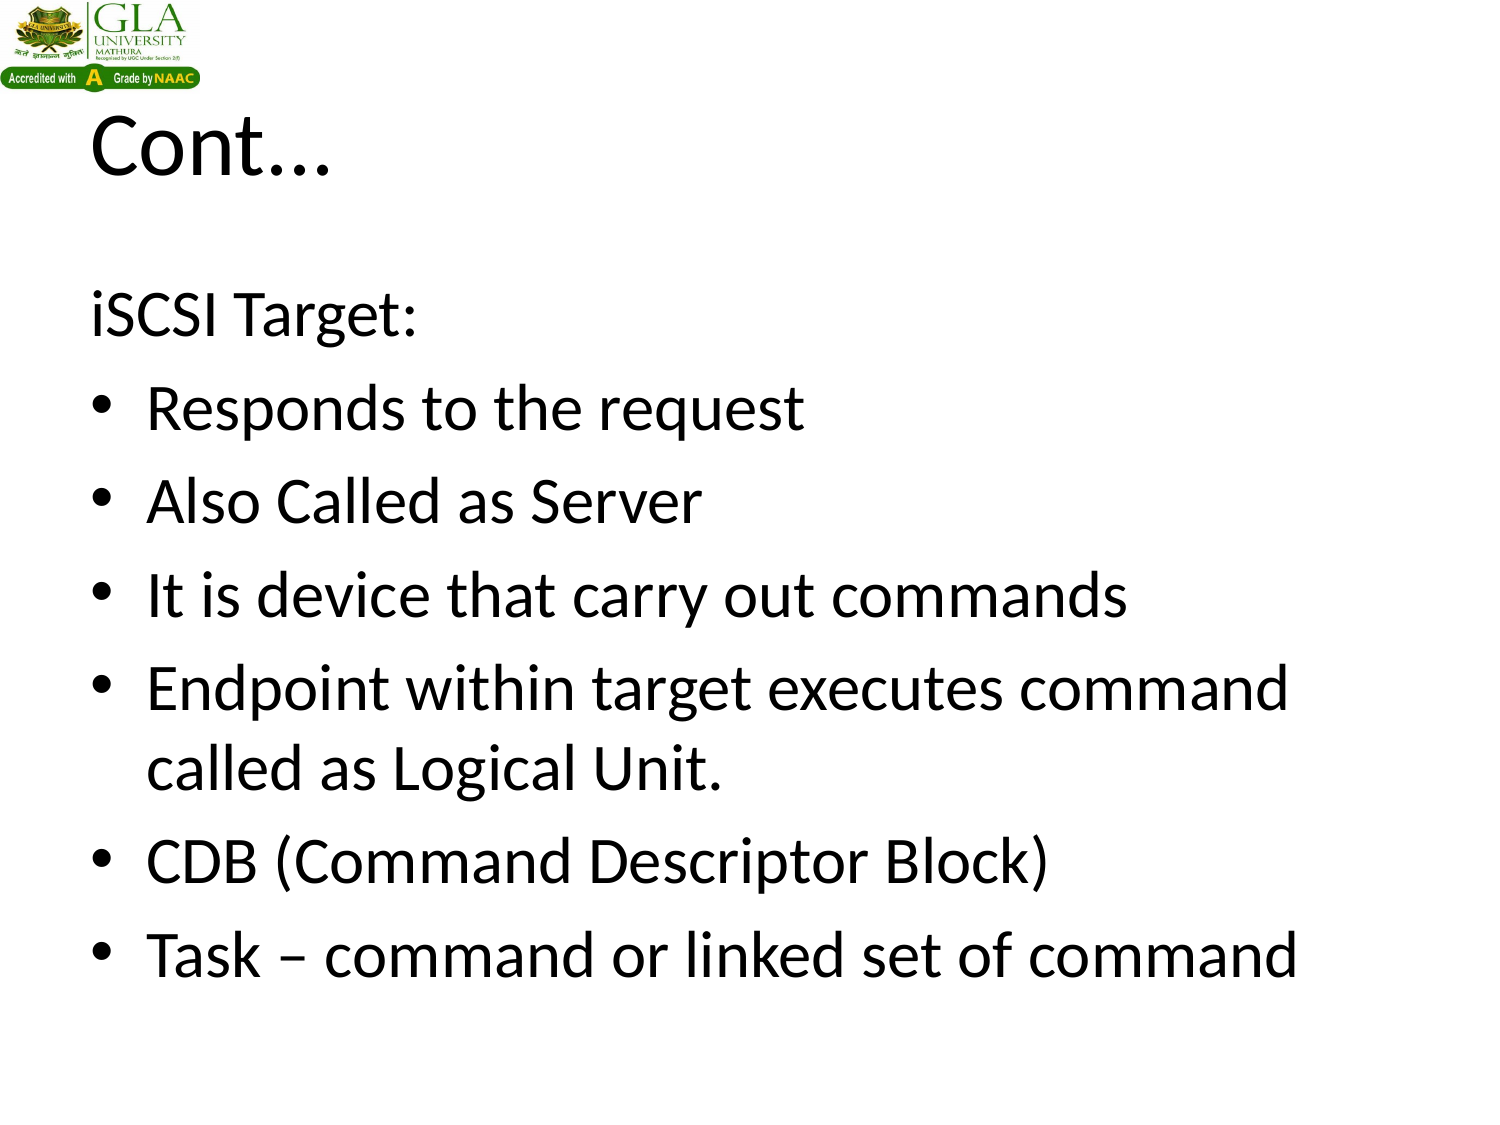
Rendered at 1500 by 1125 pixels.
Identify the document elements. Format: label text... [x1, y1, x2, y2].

list iSCSI Target: Responds to the request Also Called as Server It is device that carry out commands Endpoint within target executes command called as Logical Unit. CDB (Command Descriptor Block) Task – command or linked set of command [75, 262, 1425, 1005]
title Cont... [75, 45, 1425, 233]
picture [0, 0, 201, 94]
